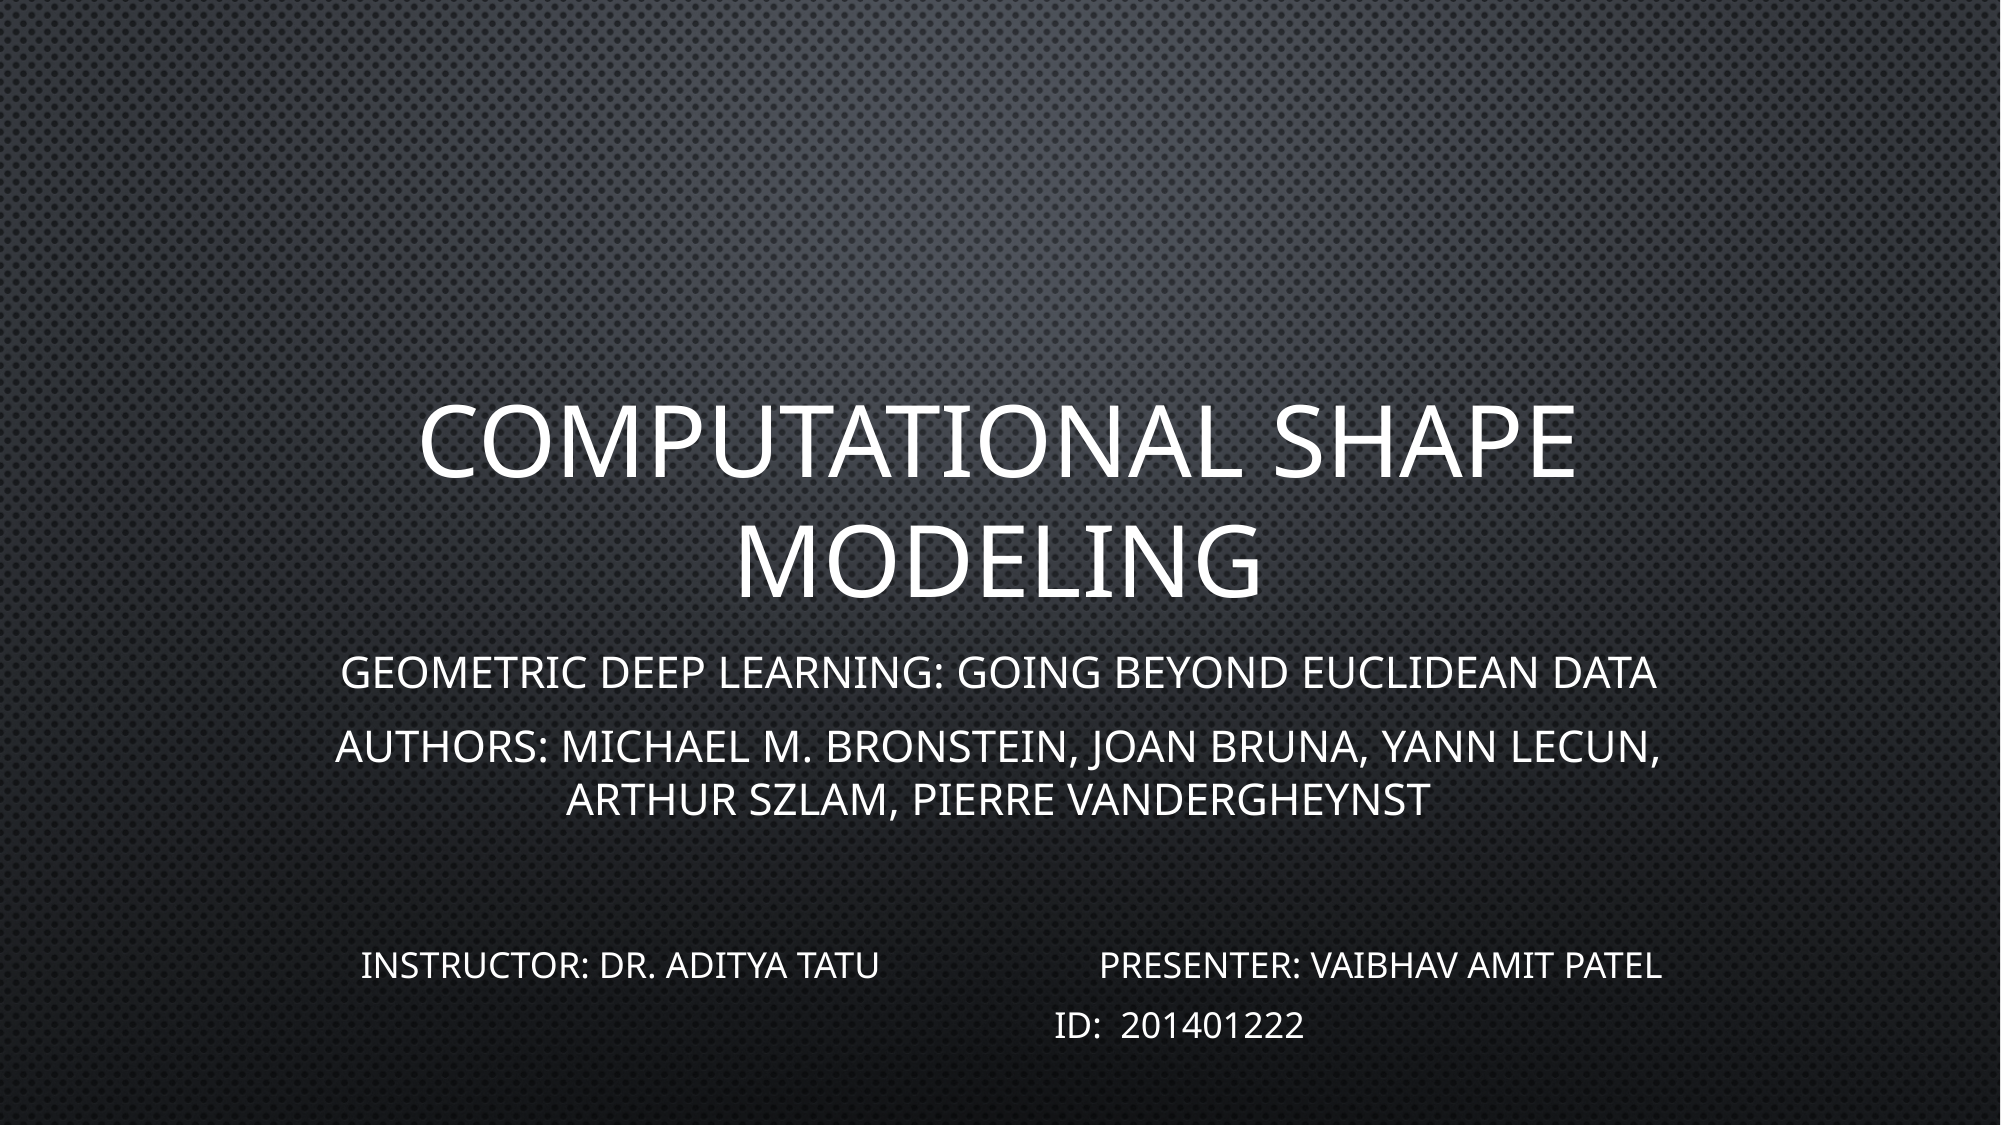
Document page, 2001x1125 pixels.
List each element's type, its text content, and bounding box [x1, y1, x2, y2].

title Computational shape modeling [287, 99, 1711, 625]
subtitle Geometric deep learning: going beyond Euclidean data Authors: Michael M. Bronstein, Joan Bruna, Yann LeCun, Arthur Szlam, Pierre Vandergheynst [287, 637, 1711, 935]
text_box Instructor: Dr. Aditya Tatu Presenter: Vaibhav Amit Patel ID: 201401222 [141, 935, 1883, 1108]
